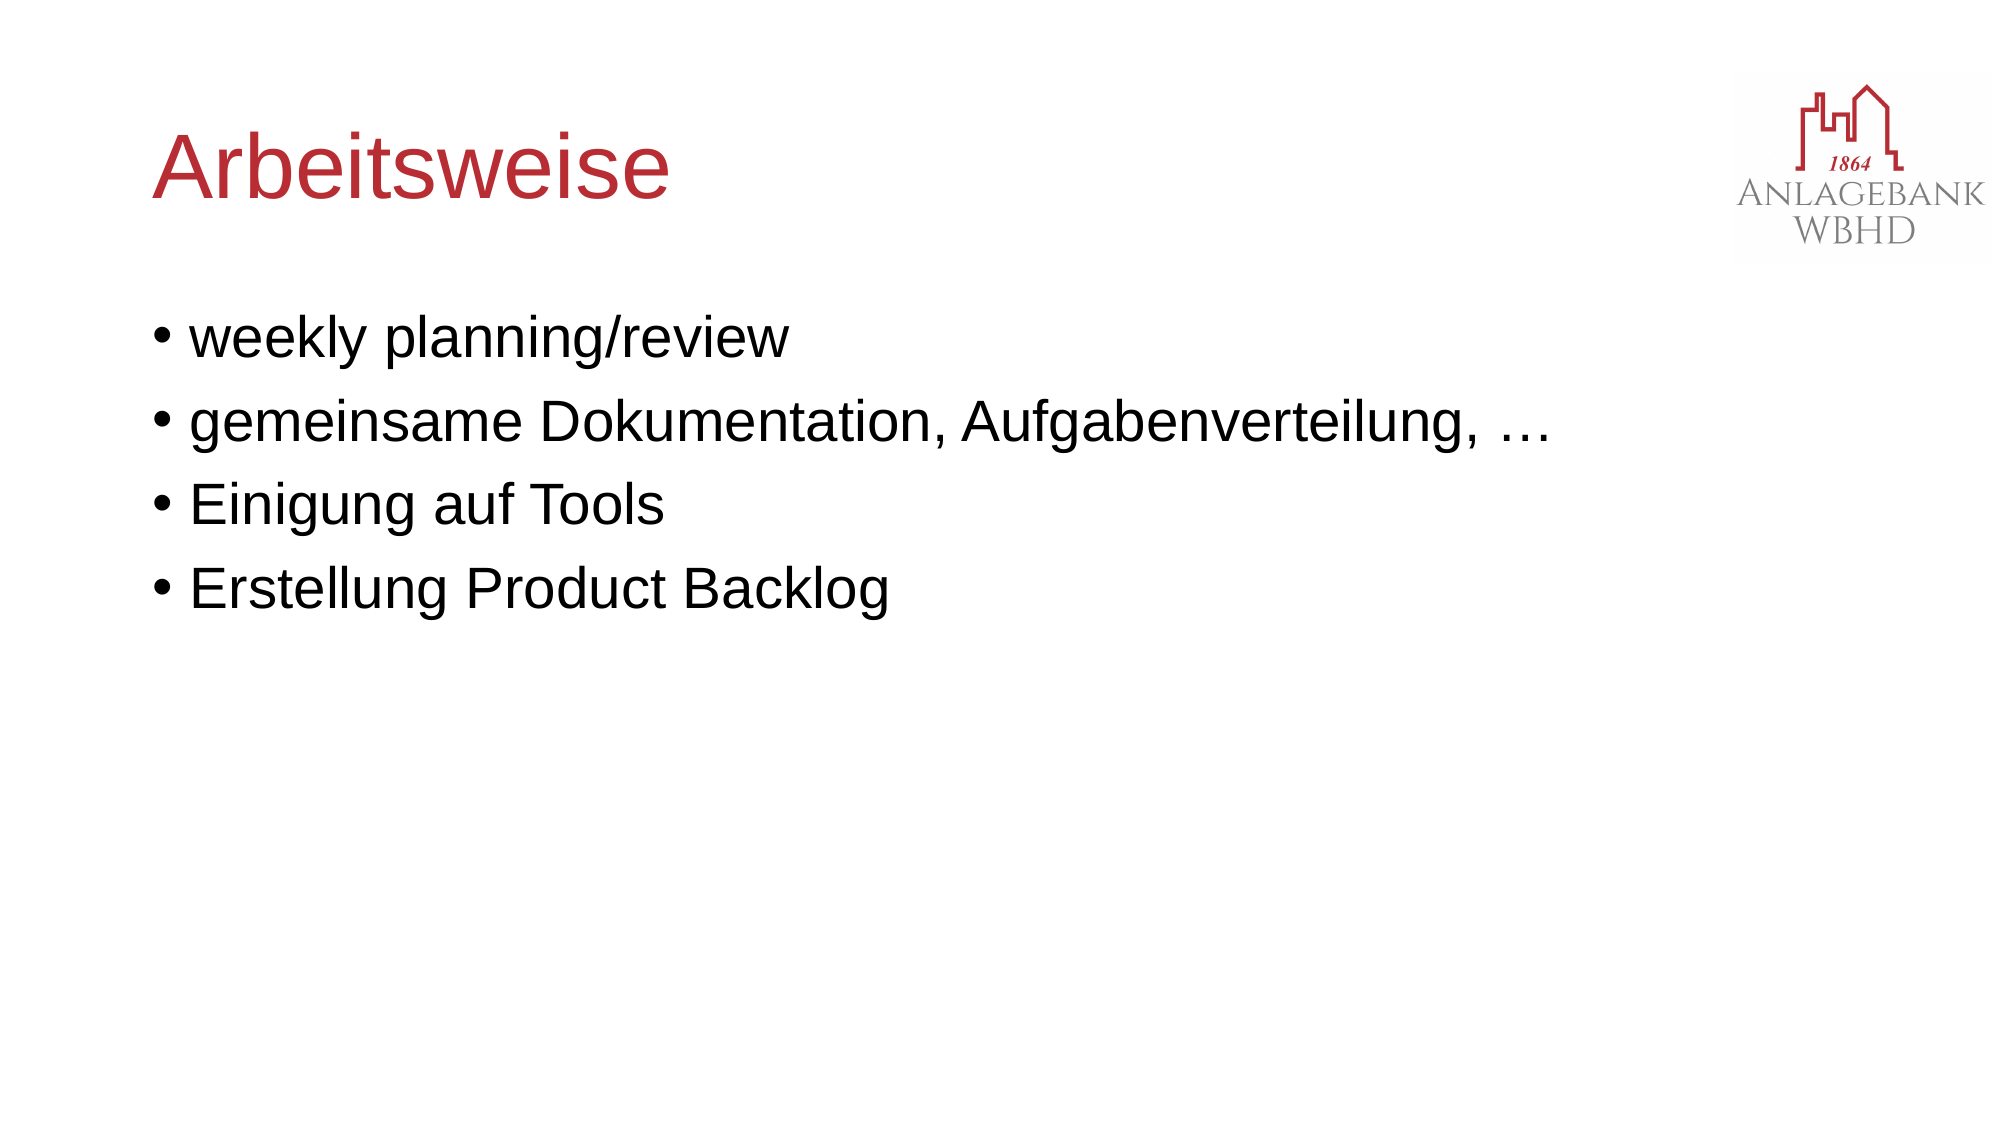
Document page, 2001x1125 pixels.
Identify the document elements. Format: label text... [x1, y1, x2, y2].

title Arbeitsweise [137, 59, 1863, 278]
list weekly planning/review gemeinsame Dokumentation, Aufgabenverteilung, … Einigung auf Tools Erstellung Product Backlog [137, 299, 1863, 1014]
picture [1734, 72, 1991, 265]
